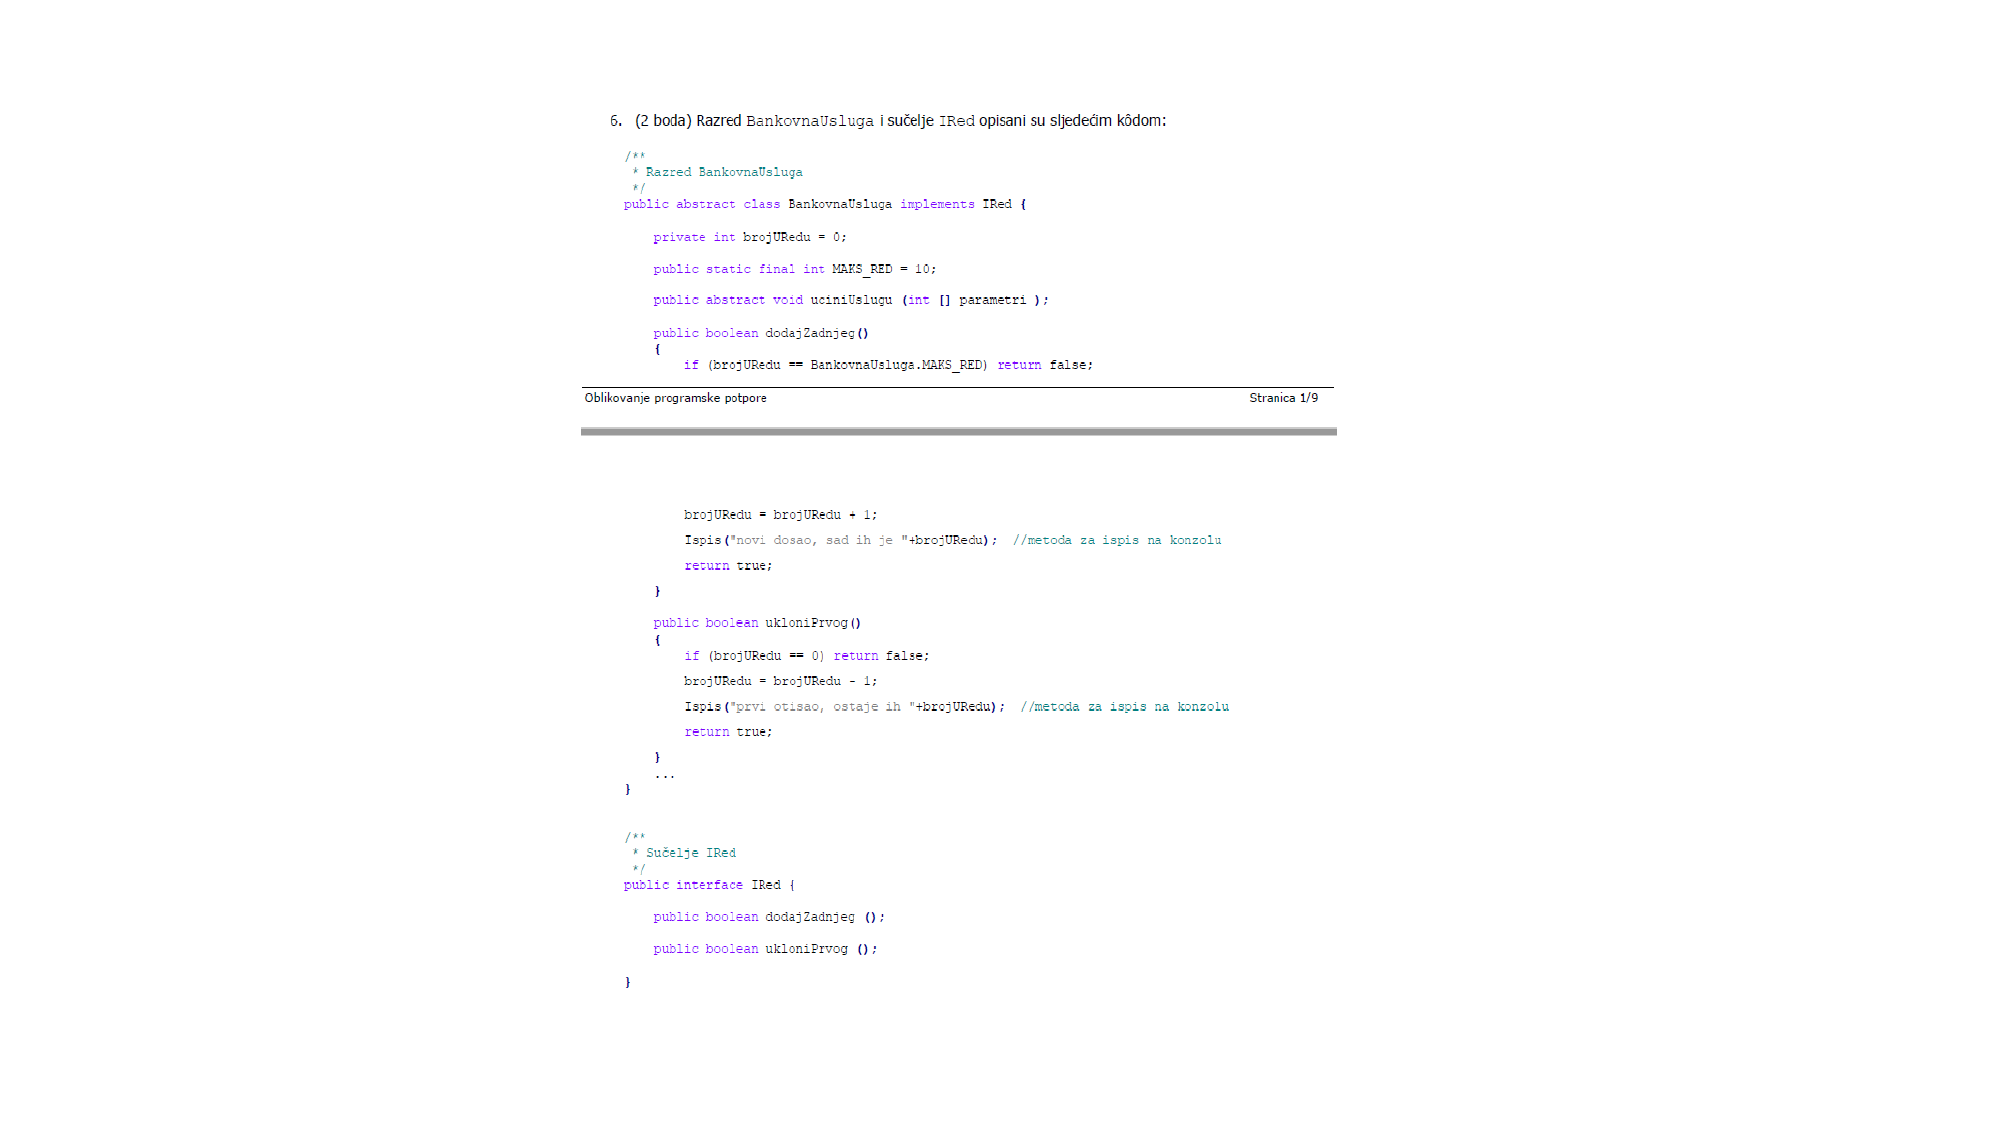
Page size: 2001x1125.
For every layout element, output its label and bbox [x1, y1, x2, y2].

list [581, 103, 1337, 1014]
